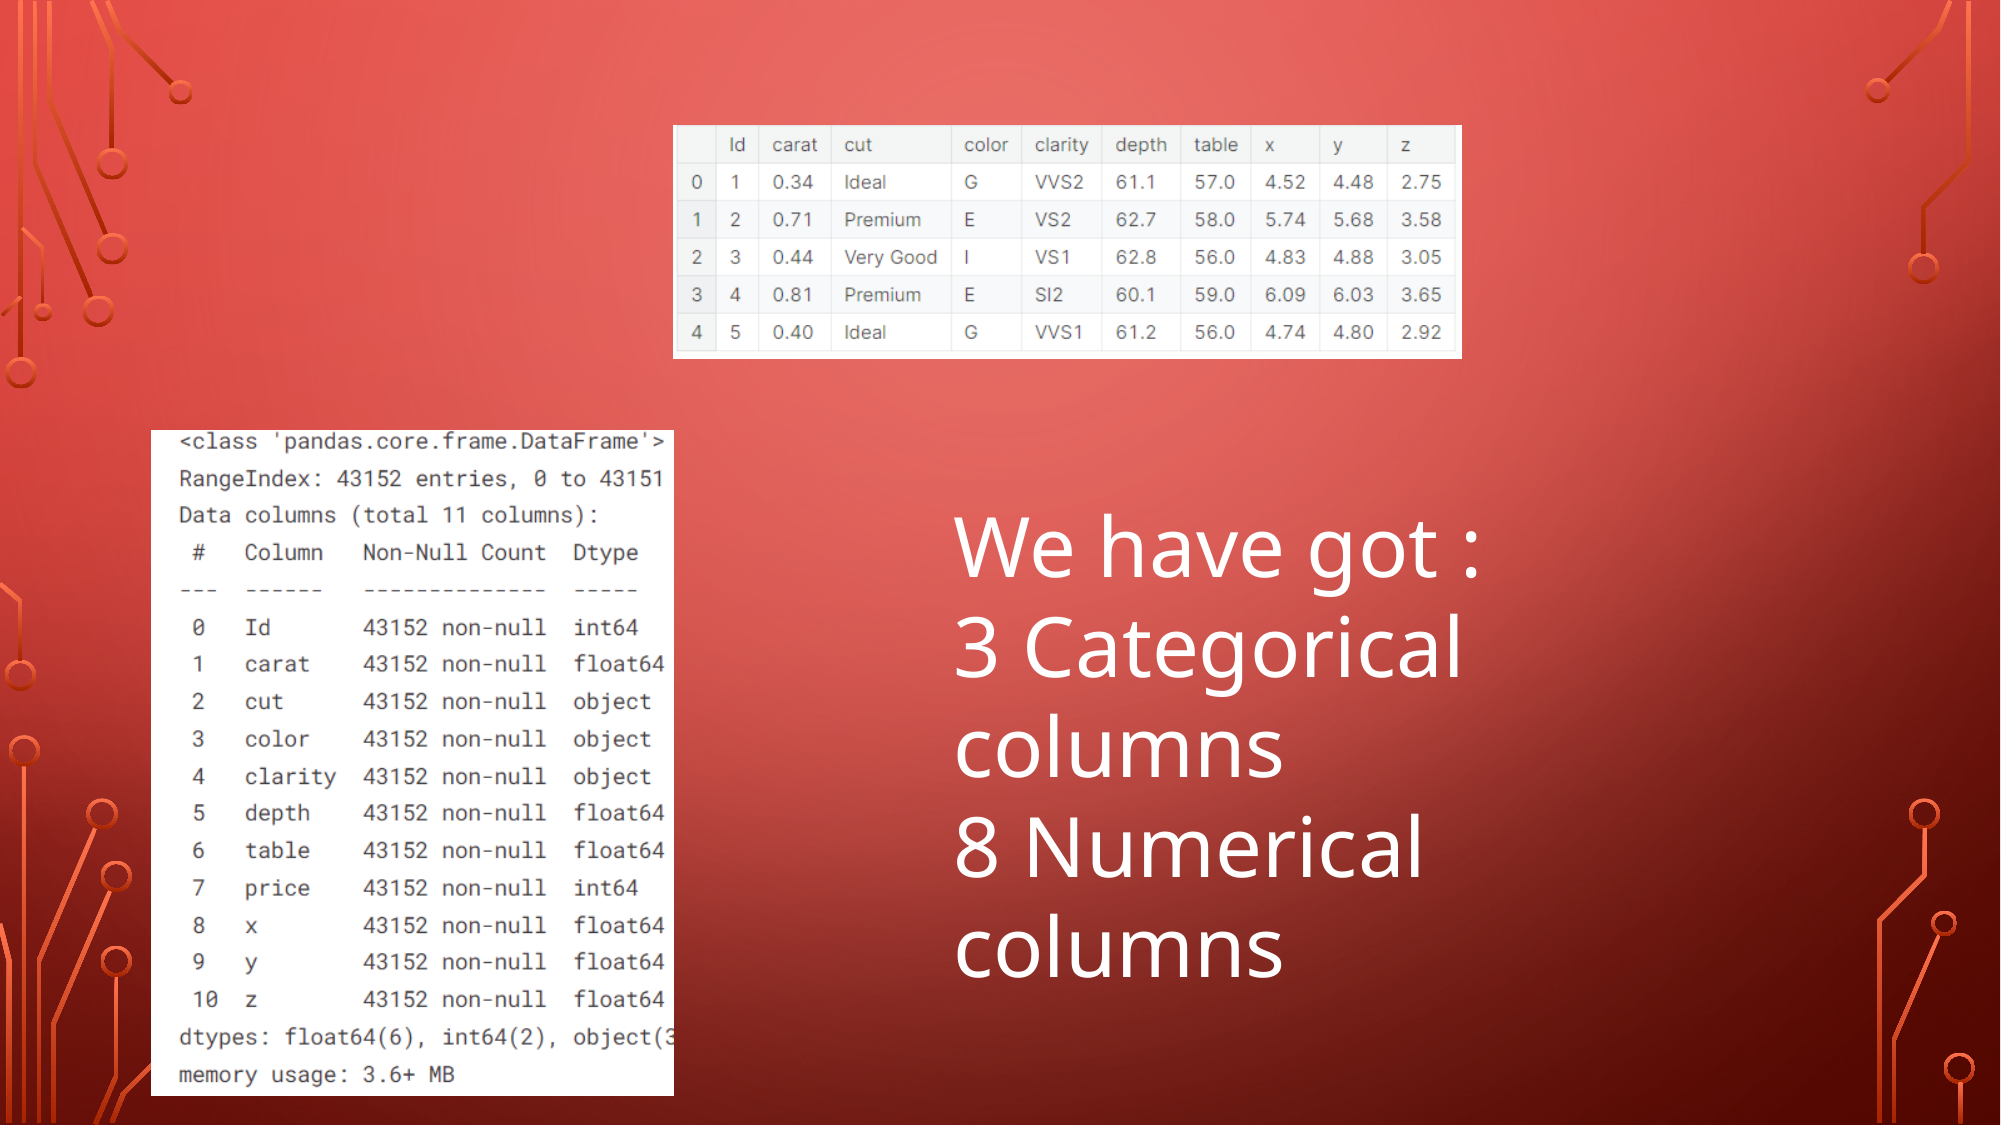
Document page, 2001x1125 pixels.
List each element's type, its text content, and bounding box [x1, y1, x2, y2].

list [673, 124, 1462, 360]
picture [150, 430, 674, 1096]
text_box We have got : 3 Categorical columns 8 Numerical columns [938, 486, 1792, 1002]
